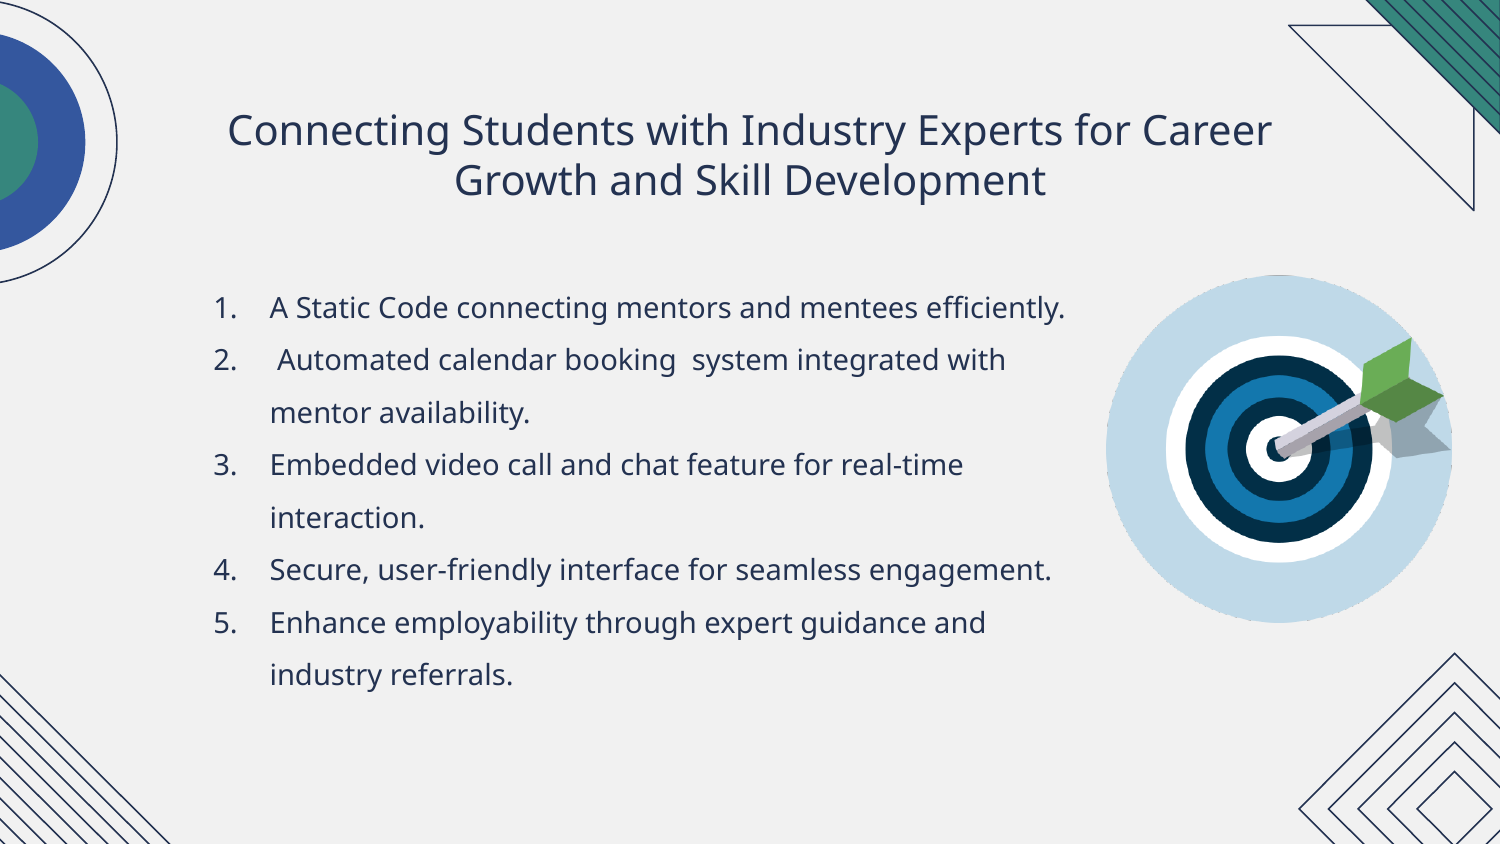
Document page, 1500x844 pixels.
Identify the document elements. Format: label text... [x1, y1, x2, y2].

subtitle A Static Code connecting mentors and mentees efficiently. Automated calendar booking system integrated with mentor availability. Embedded video call and chat feature for real-time interaction. Secure, user-friendly interface for seamless engagement. Enhance employability through expert guidance and industry referrals. [175, 256, 1092, 844]
title Connecting Students with Industry Experts for Career Growth and Skill Development [143, 88, 1357, 229]
picture [1090, 265, 1466, 634]
